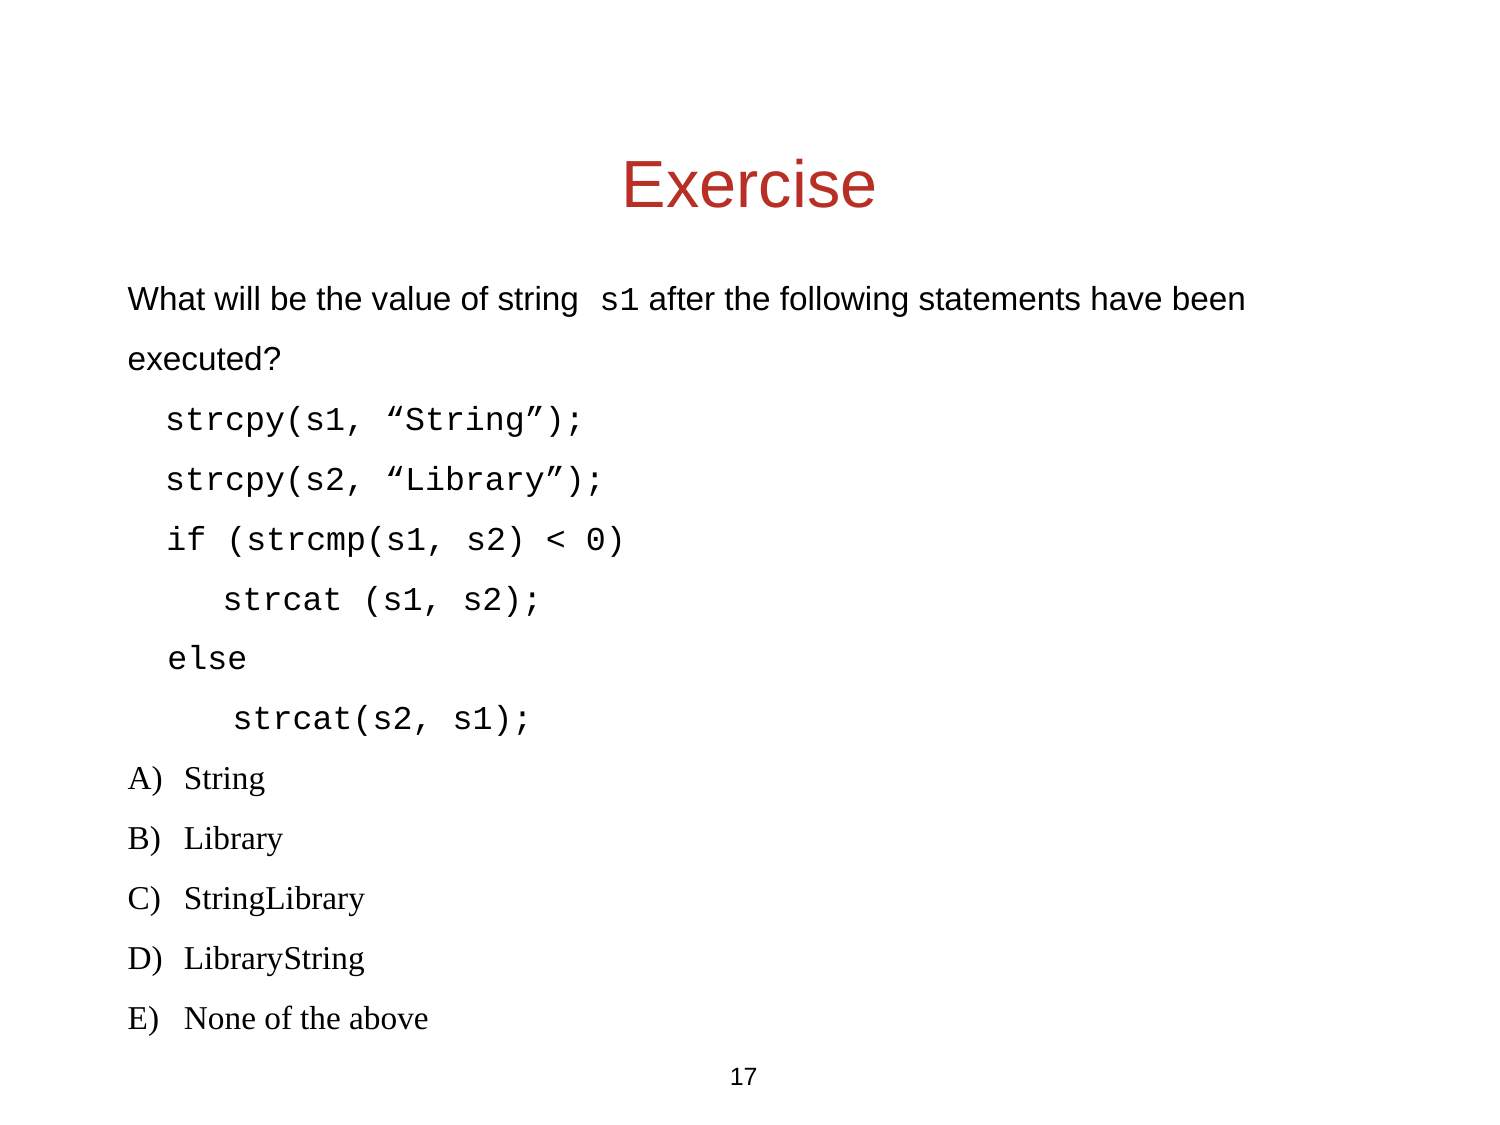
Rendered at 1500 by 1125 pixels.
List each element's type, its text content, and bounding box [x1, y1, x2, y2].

list What will be the value of string s1 after the following statements have been executed? strcpy(s1, “String”); strcpy(s2, “Library”); if (strcmp(s1, s2) < 0) strcat (s1, s2); else strcat(s2, s1); String Library StringLibrary LibraryString None of the above [112, 249, 1388, 1038]
slide_number 17 [687, 1049, 801, 1101]
title Exercise [112, 125, 1388, 238]
